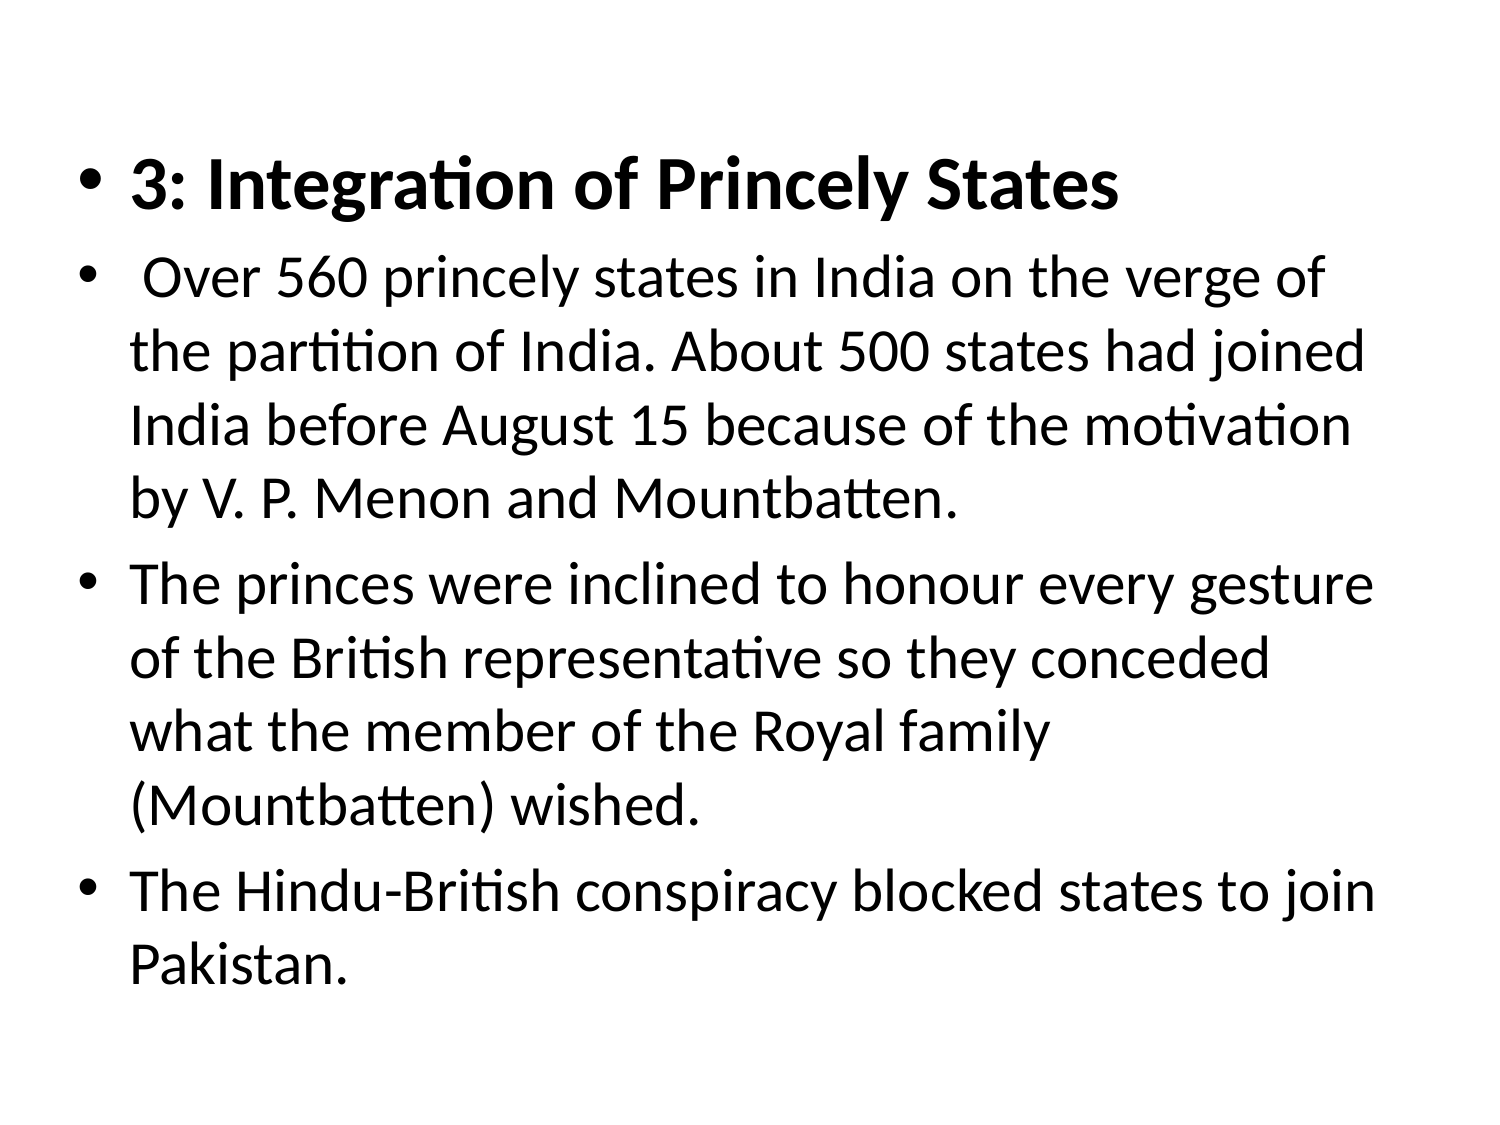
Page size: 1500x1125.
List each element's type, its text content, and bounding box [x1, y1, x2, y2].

list 3: Integration of Princely States Over 560 princely states in India on the verge of the partition of India. About 500 states had joined India before August 15 because of the motivation by V. P. Menon and Mountbatten. The princes were inclined to honour every gesture of the British representative so they conceded what the member of the Royal family (Mountbatten) wished. The Hindu-British conspiracy blocked states to join Pakistan. [62, 125, 1413, 1005]
